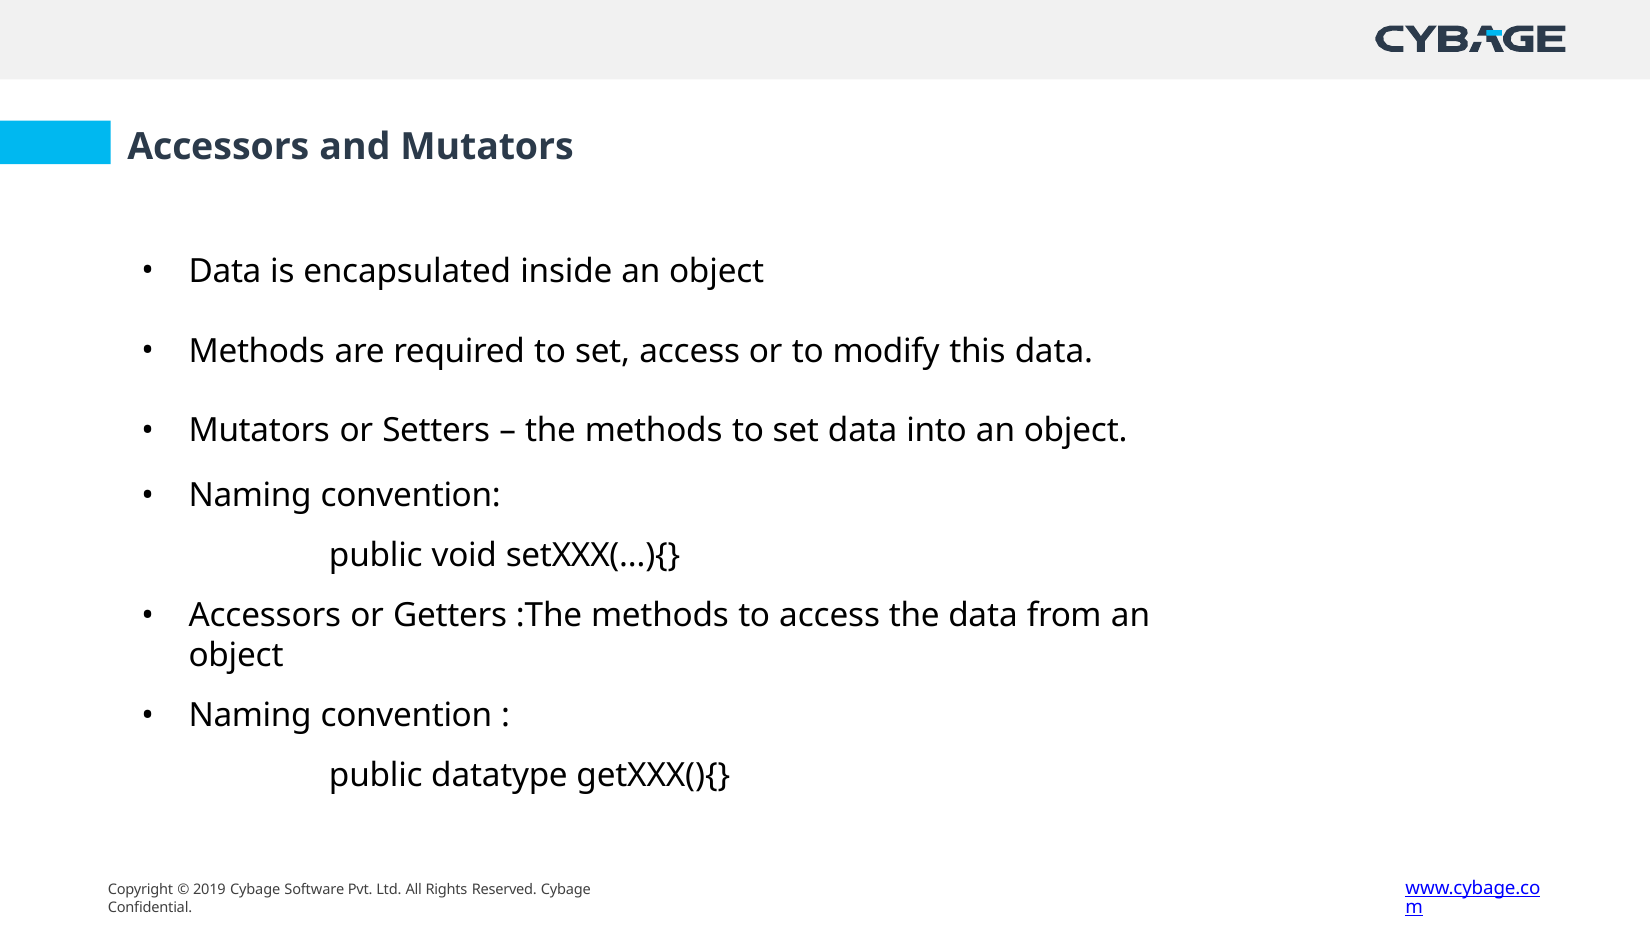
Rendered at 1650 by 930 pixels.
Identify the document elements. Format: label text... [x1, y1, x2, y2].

title Accessors and Mutators [125, 120, 576, 278]
text_box Data is encapsulated inside an object Methods are required to set, access or to modify this data. Mutators or Setters – the methods to set data into an object. Naming convention: public void setXXX(…){} Accessors or Getters :The methods to access the data from an object Naming convention : public datatype getXXX(){} [139, 247, 1210, 794]
text_box www.cybage.com [1403, 872, 1551, 902]
footer Copyright © 2019 Cybage Software Pvt. Ltd. All Rights Reserved. Cybage Confidential. [105, 877, 629, 930]
